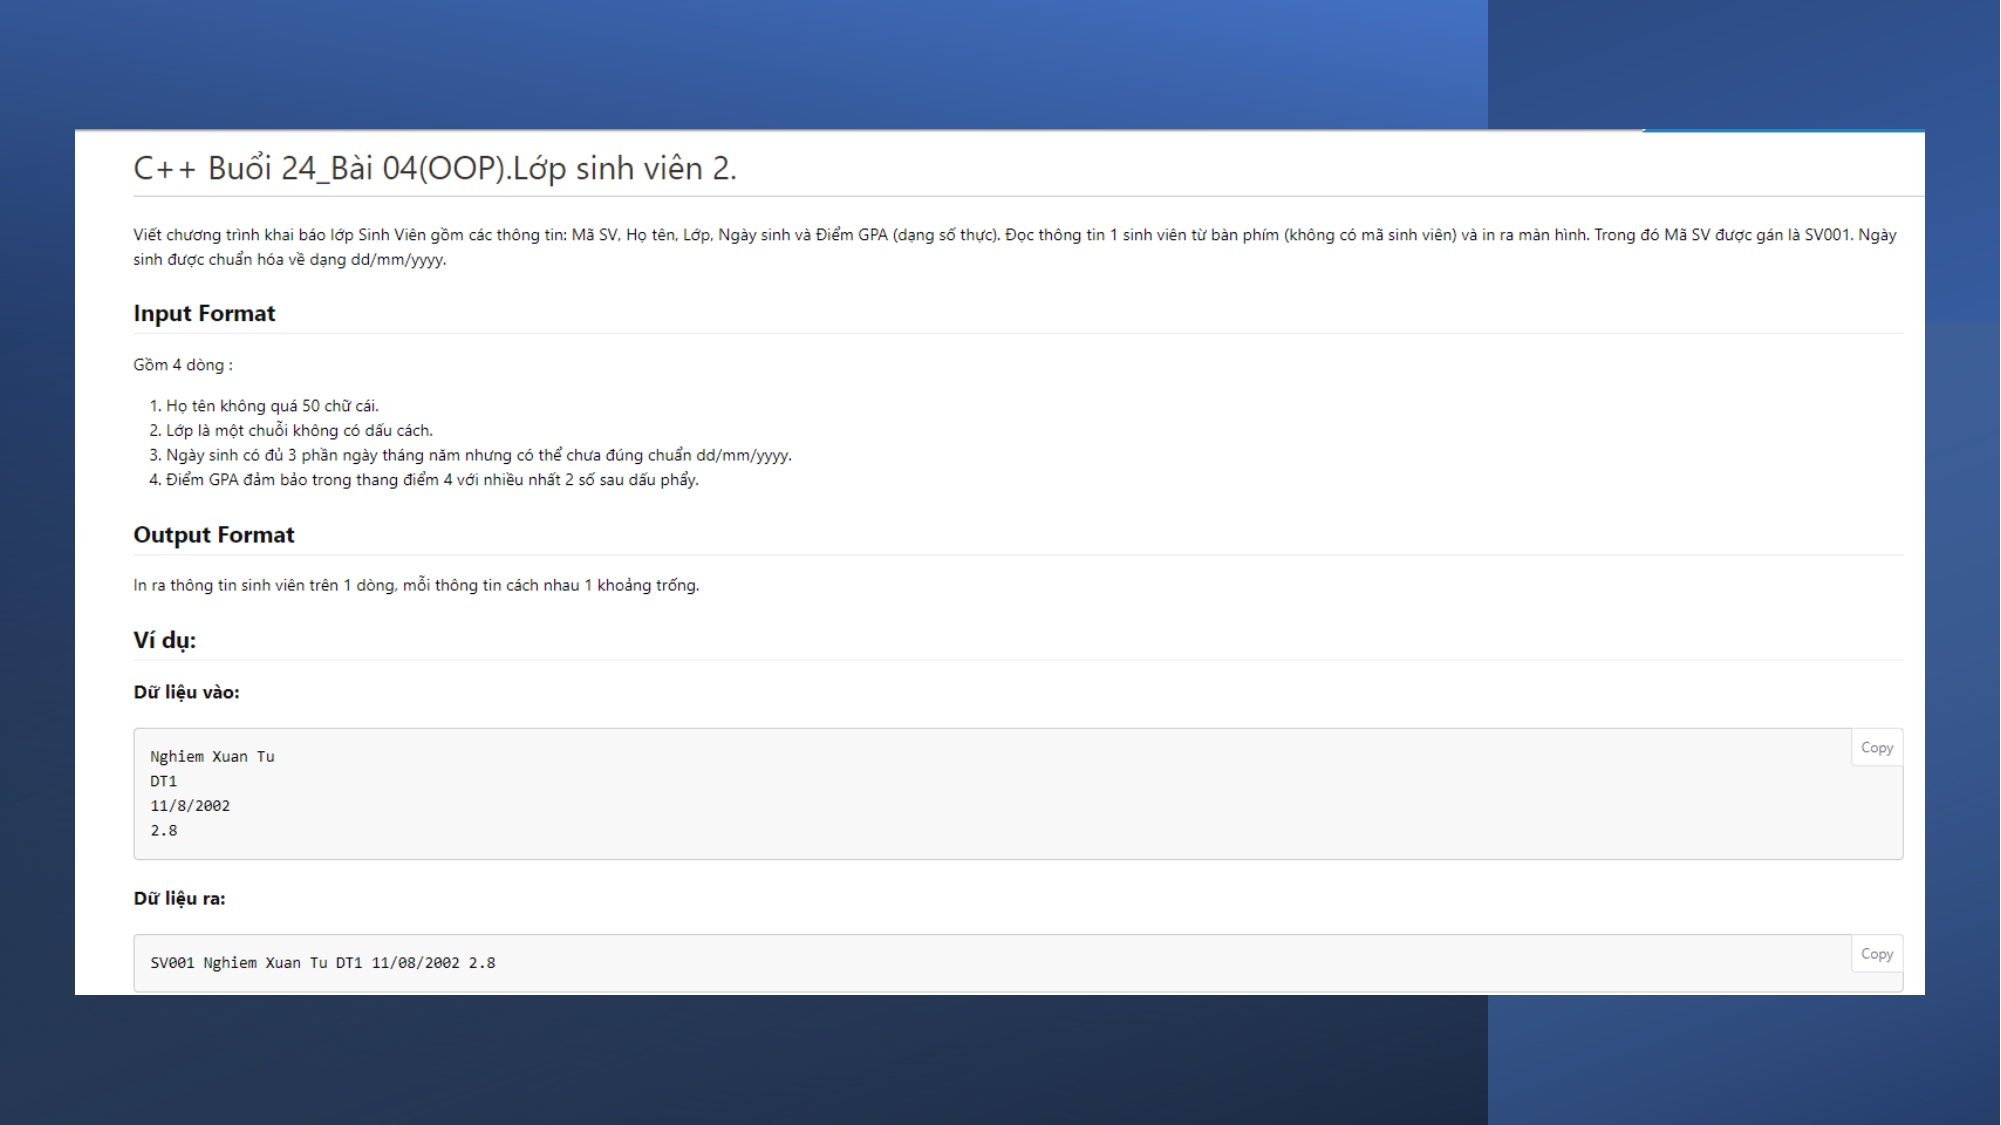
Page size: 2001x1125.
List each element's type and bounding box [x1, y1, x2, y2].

picture [74, 129, 1925, 995]
text_box [0, 321, 2000, 1125]
text_box [0, 0, 1489, 321]
text_box [1489, 0, 2000, 321]
